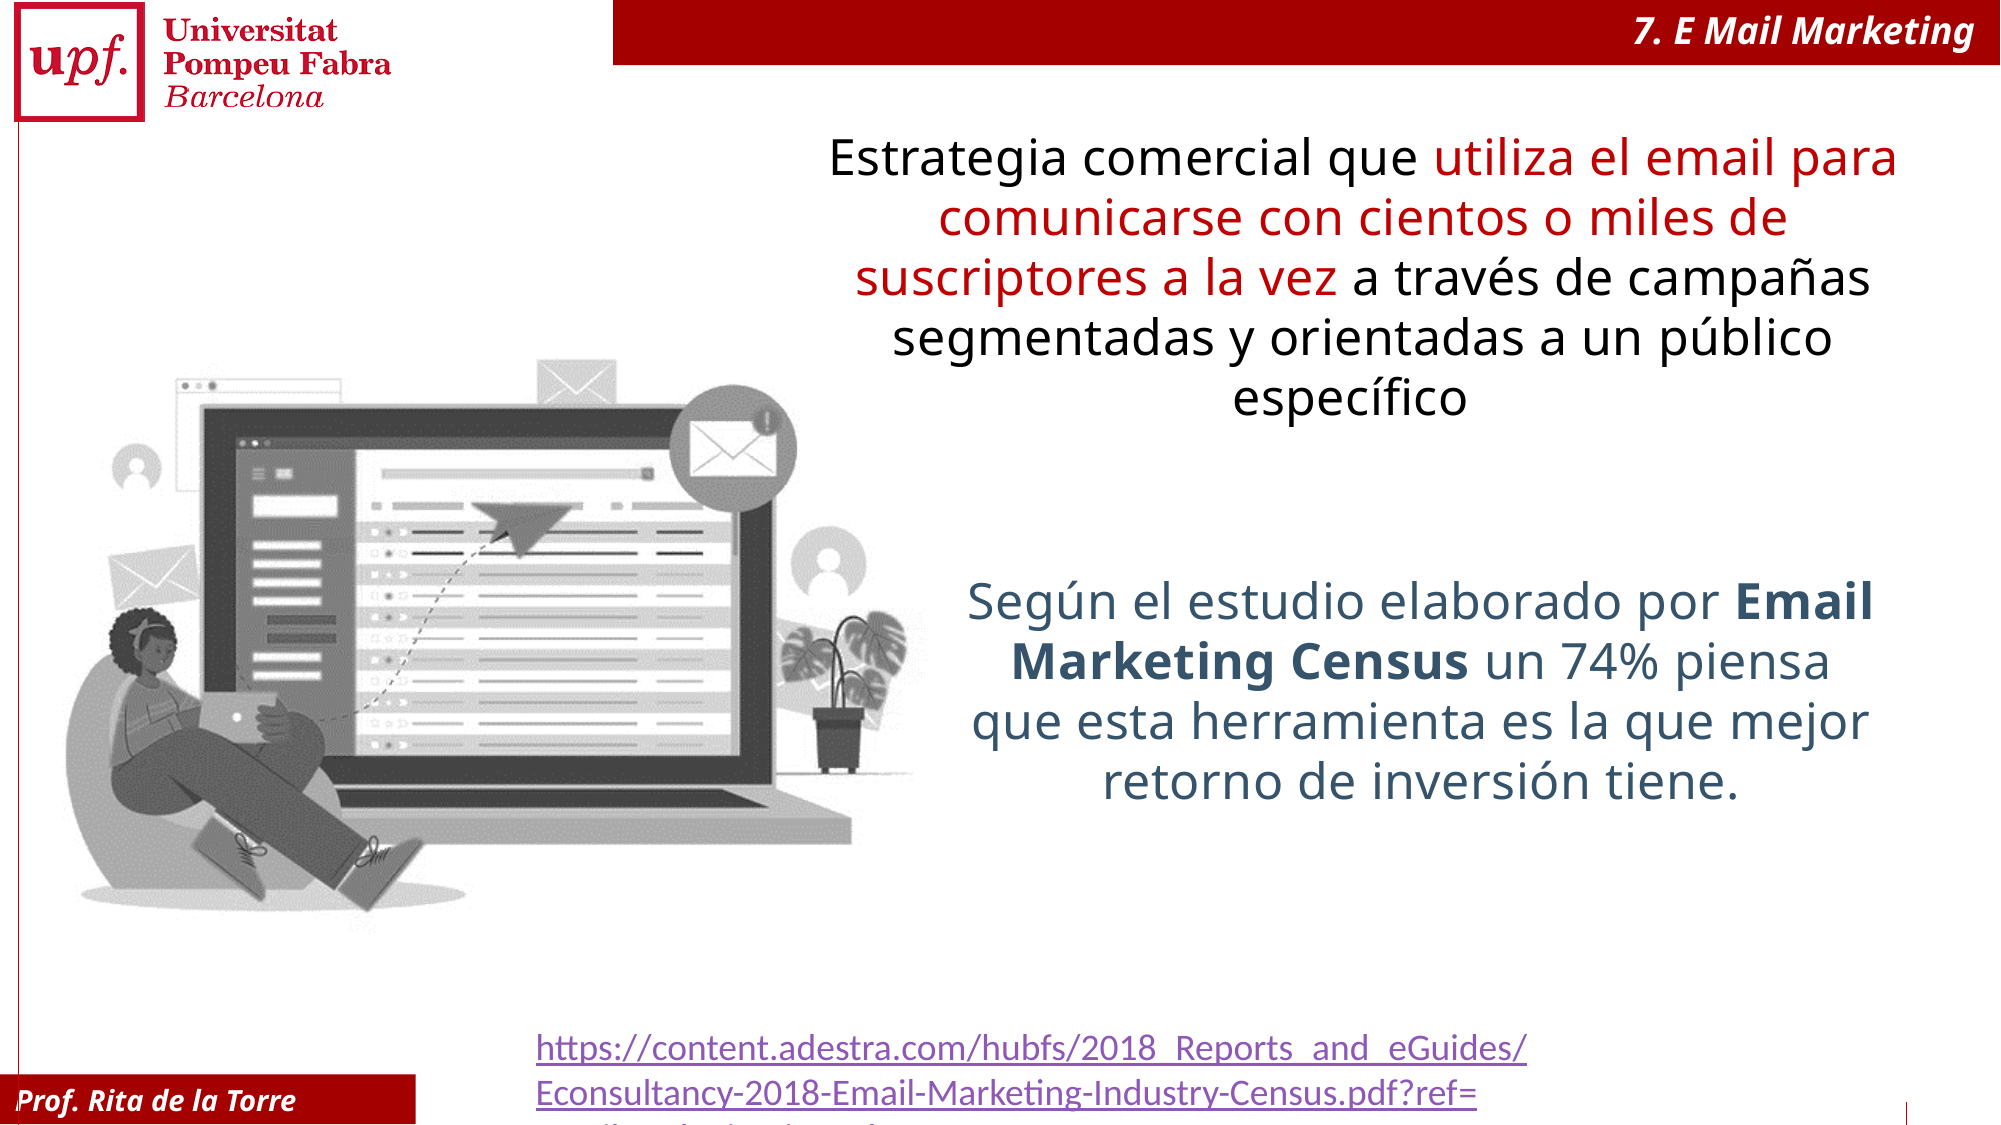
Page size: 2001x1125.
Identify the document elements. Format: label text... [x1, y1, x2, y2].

text_box https://content.adestra.com/hubfs/2018_Reports_and_eGuides/Econsultancy-2018-Email-Marketing-Industry-Census.pdf?ref=emailmarketingtipps.de [520, 1016, 1772, 1125]
text_box Estrategia comercial que utiliza el email para comunicarse con cientos o miles de suscriptores a la vez a través de campañas segmentadas y orientadas a un público específico [785, 118, 1943, 433]
text_box Según el estudio elaborado por Email Marketing Census un 74% piensa que esta herramienta es la que mejor retorno de inversión tiene. [982, 562, 1899, 818]
title 7. E Mail Marketing [613, 0, 2000, 66]
picture [0, 309, 979, 962]
picture [14, 2, 407, 122]
